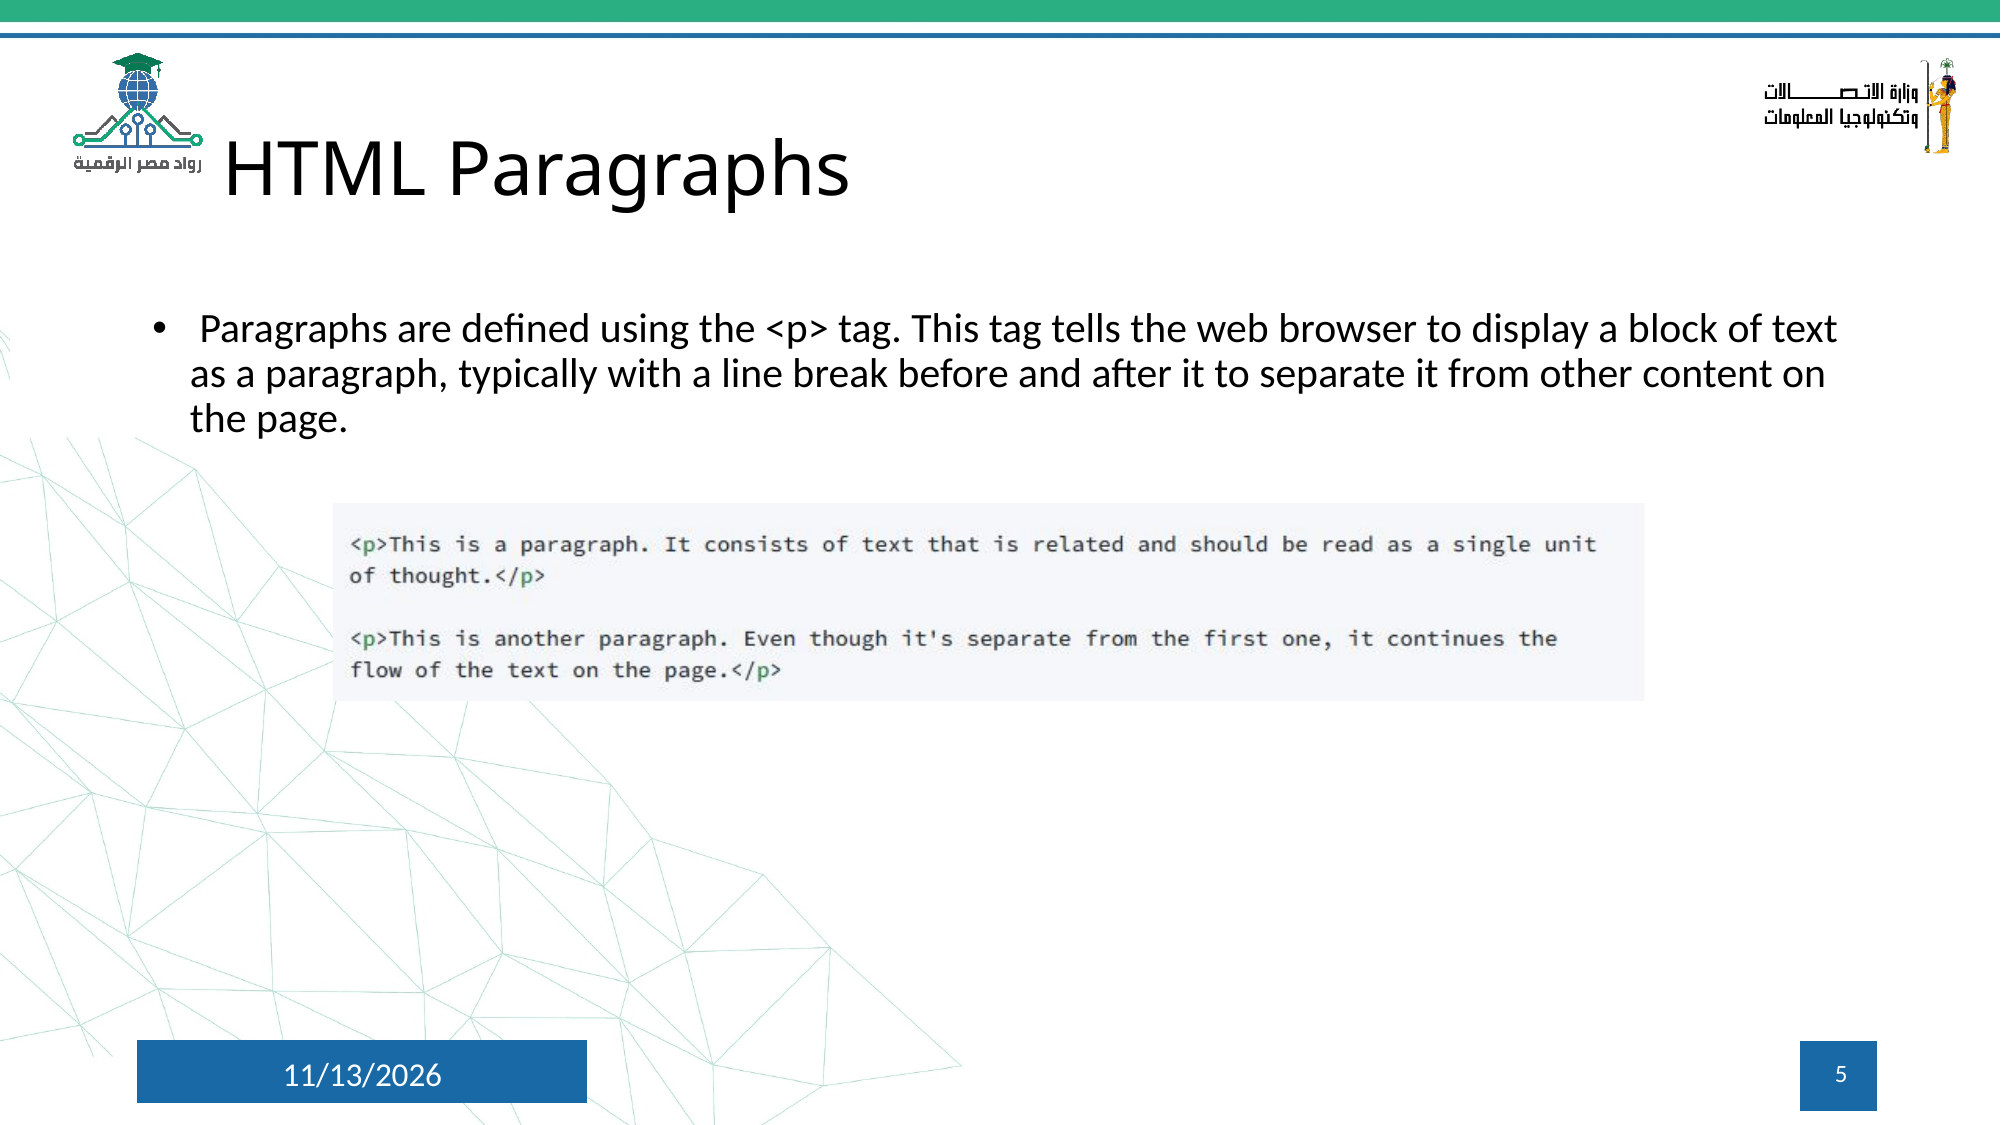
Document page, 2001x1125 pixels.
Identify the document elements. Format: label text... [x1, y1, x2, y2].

picture [0, 0, 2000, 1125]
list Paragraphs are defined using the <p> tag. This tag tells the web browser to display a block of text as a paragraph, typically with a line break before and after it to separate it from other content on the page. [137, 299, 1863, 1014]
footer [636, 1042, 1338, 1103]
slide_number 5 [1412, 1042, 1863, 1103]
title HTML Paragraphs [207, 85, 2000, 257]
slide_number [137, 1042, 588, 1103]
